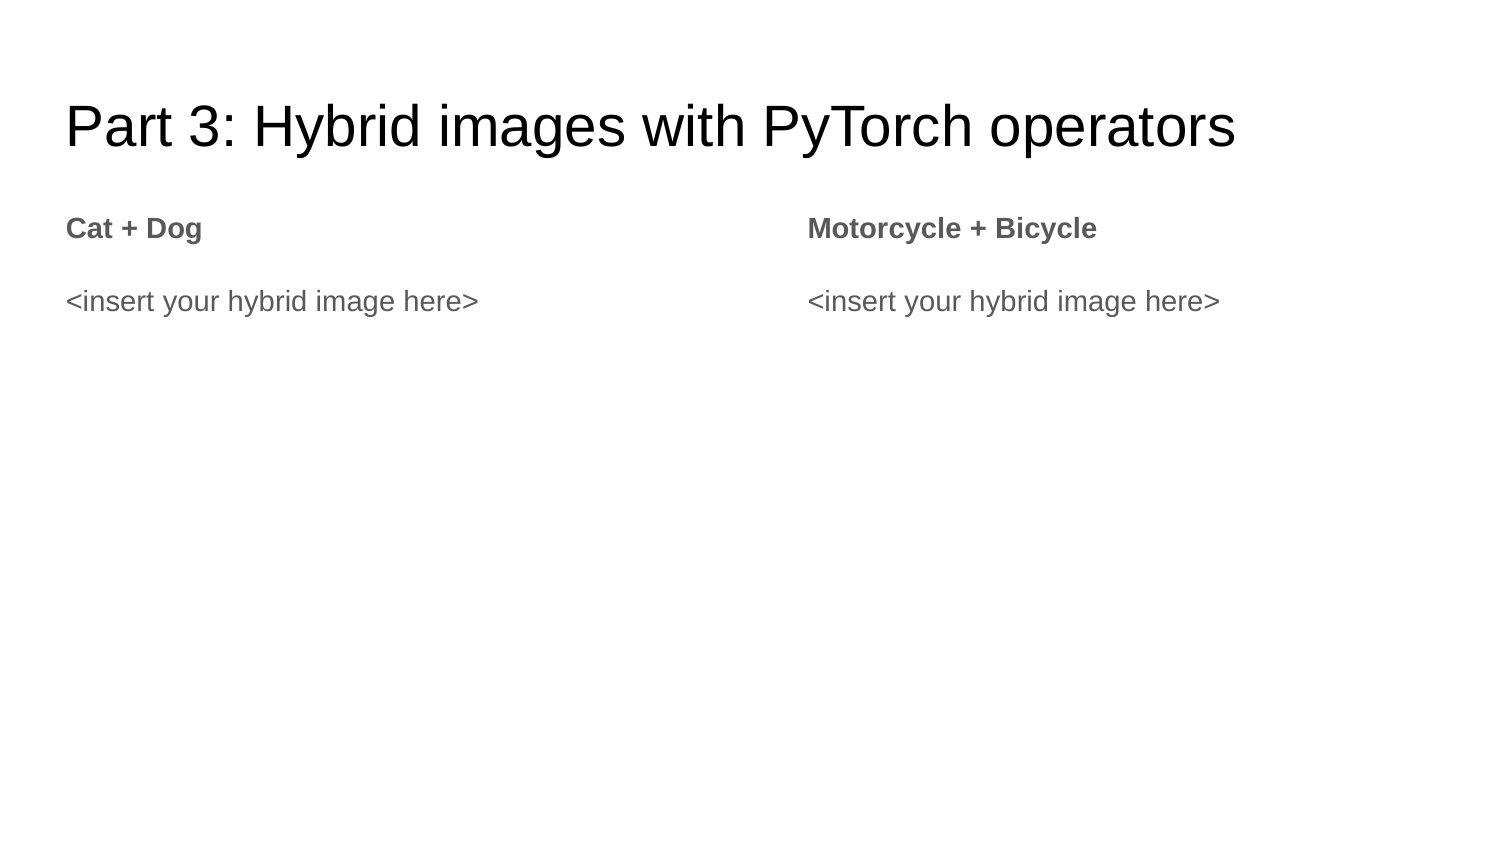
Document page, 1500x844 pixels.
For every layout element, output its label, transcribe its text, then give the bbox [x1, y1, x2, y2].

text_box Motorcycle + Bicycle <insert your hybrid image here> [792, 189, 1449, 750]
text_box Part 3: Hybrid images with PyTorch operators [51, 72, 1449, 167]
text_box Cat + Dog <insert your hybrid image here> [51, 189, 708, 750]
